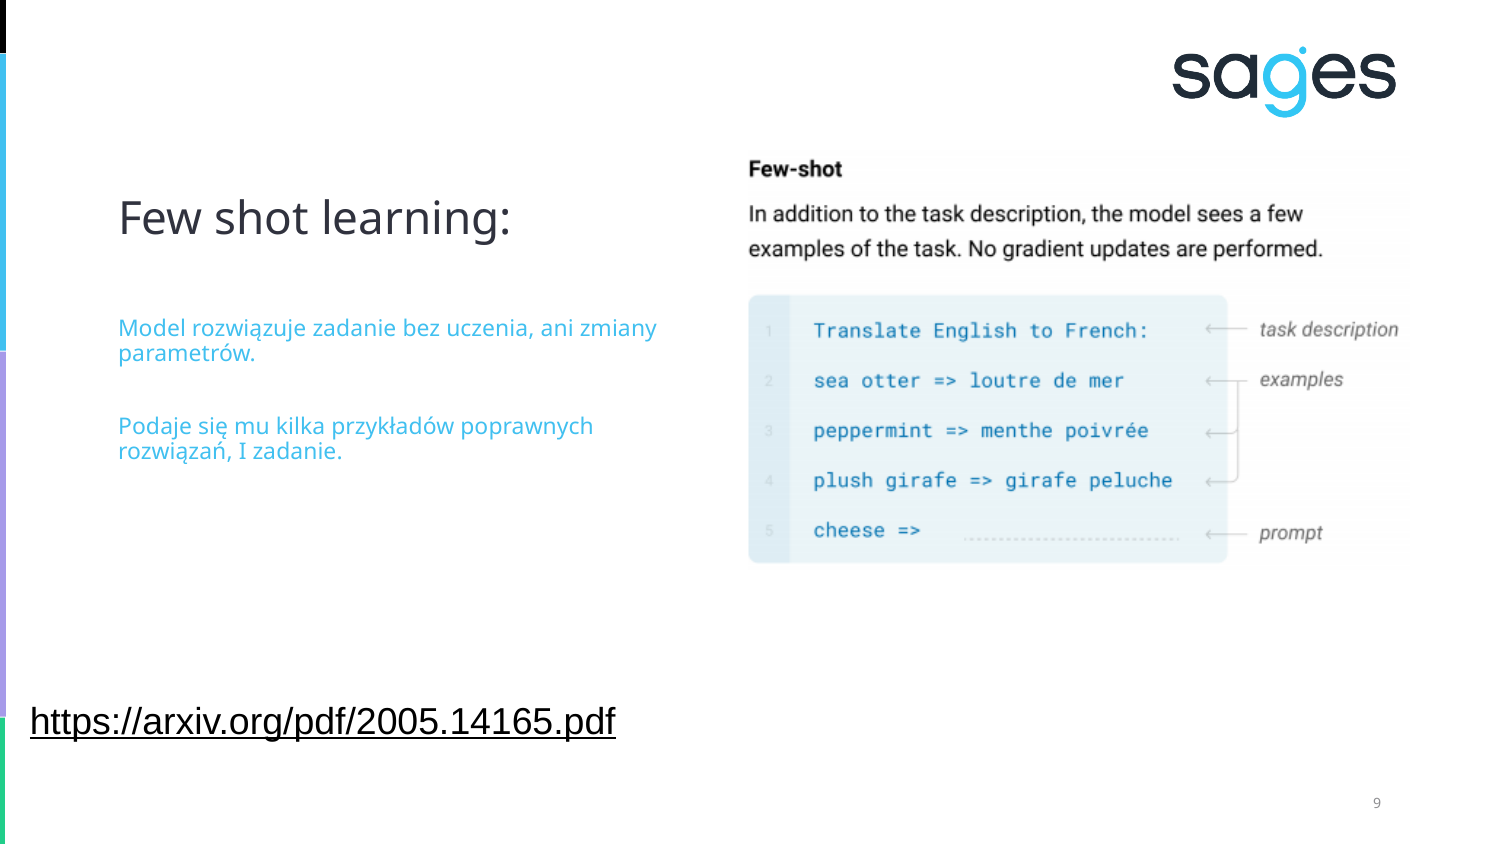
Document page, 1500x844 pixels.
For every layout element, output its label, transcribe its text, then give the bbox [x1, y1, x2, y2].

picture [1172, 46, 1396, 118]
text_box Few shot learning: [103, 56, 587, 253]
text_box Model rozwiązuje zadanie bez uczenia, ani zmiany parametrów. Podaje się mu kilka przykładów poprawnych rozwiązań, I zadanie. [103, 253, 705, 689]
text_box https://arxiv.org/pdf/2005.14165.pdf [14, 689, 1050, 825]
picture [737, 149, 1411, 571]
text_box <number> [1059, 782, 1397, 827]
